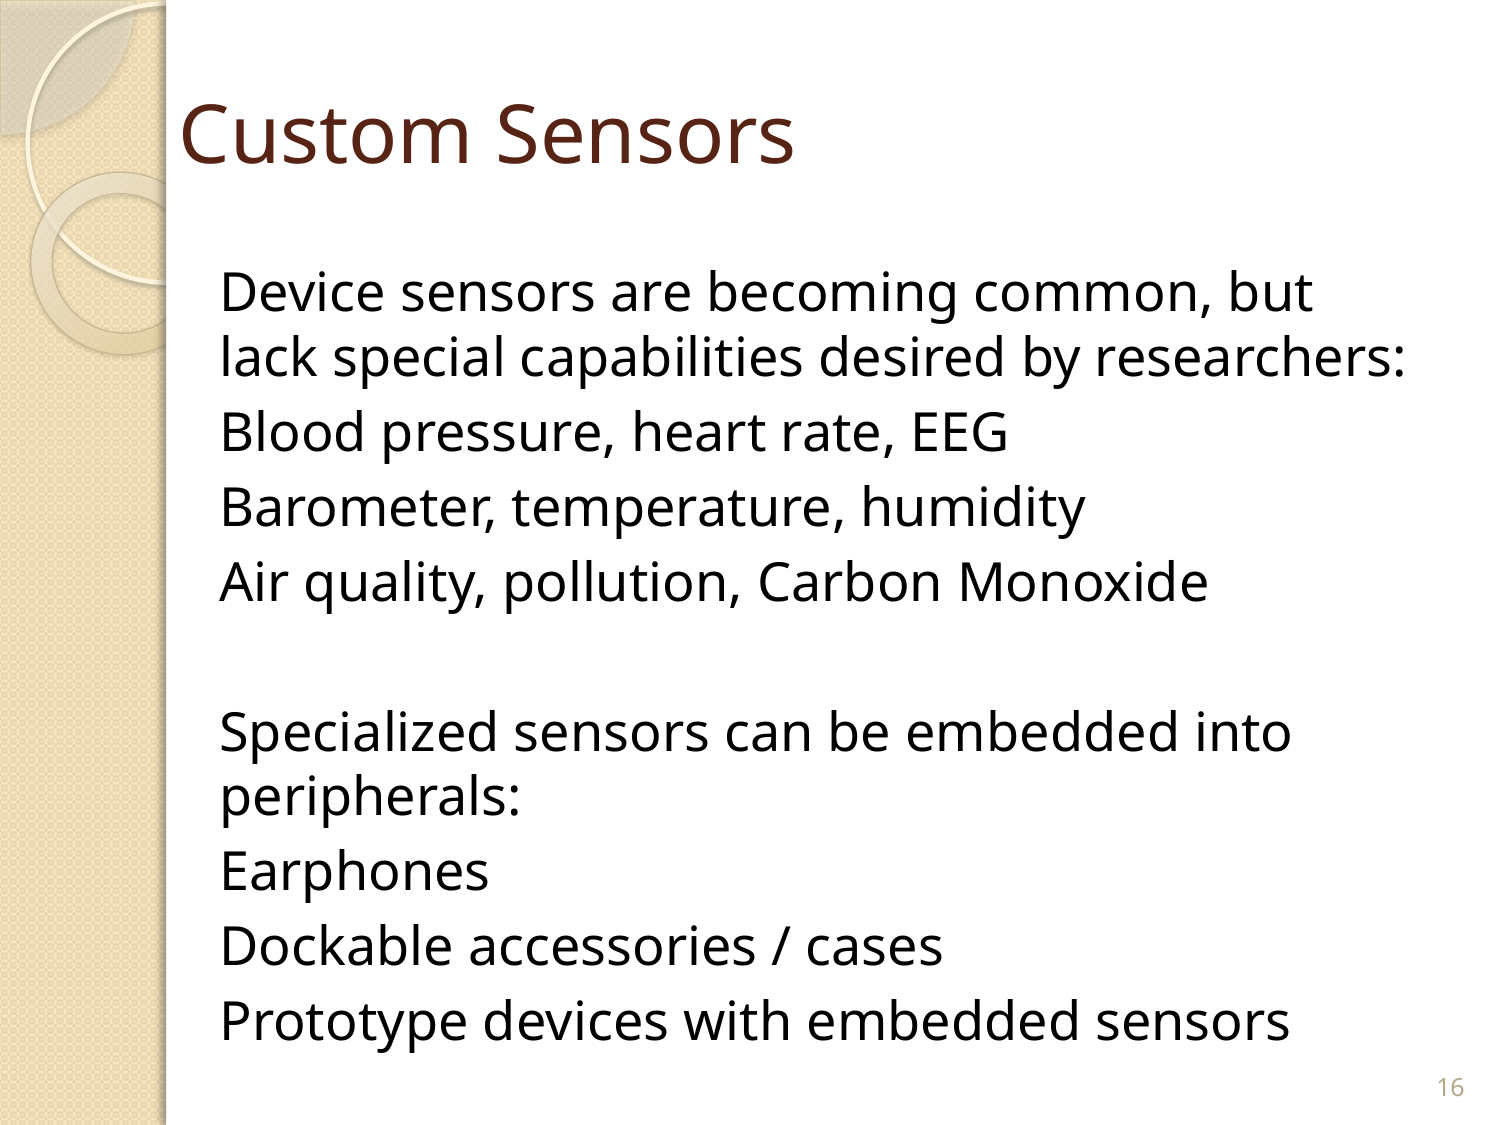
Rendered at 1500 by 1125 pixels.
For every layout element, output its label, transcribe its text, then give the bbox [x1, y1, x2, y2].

slide_number 16 [1413, 1034, 1488, 1113]
title Custom Sensors [164, 75, 1425, 188]
list Device sensors are becoming common, but lack special capabilities desired by researchers: Blood pressure, heart rate, EEG Barometer, temperature, humidity Air quality, pollution, Carbon Monoxide Specialized sensors can be embedded into peripherals: Earphones Dockable accessories / cases Prototype devices with embedded sensors [187, 249, 1425, 1079]
